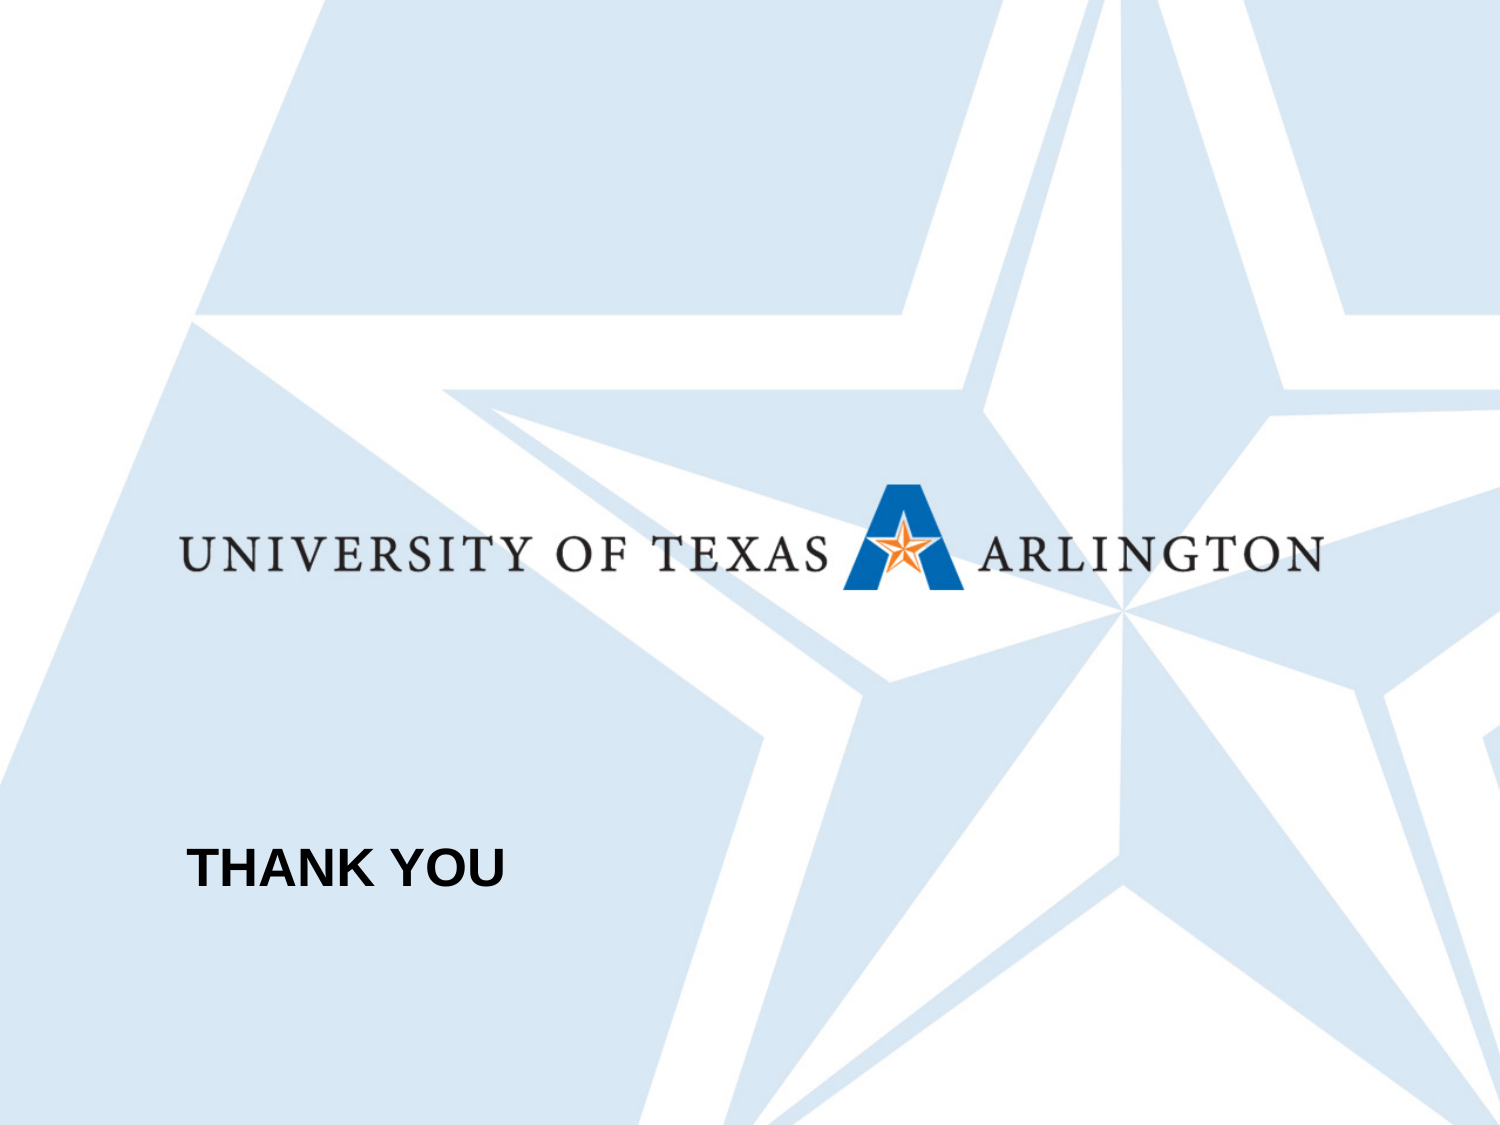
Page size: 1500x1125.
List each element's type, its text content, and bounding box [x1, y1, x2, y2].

picture [0, 0, 1500, 1125]
title THANK YOU [65, 824, 628, 906]
